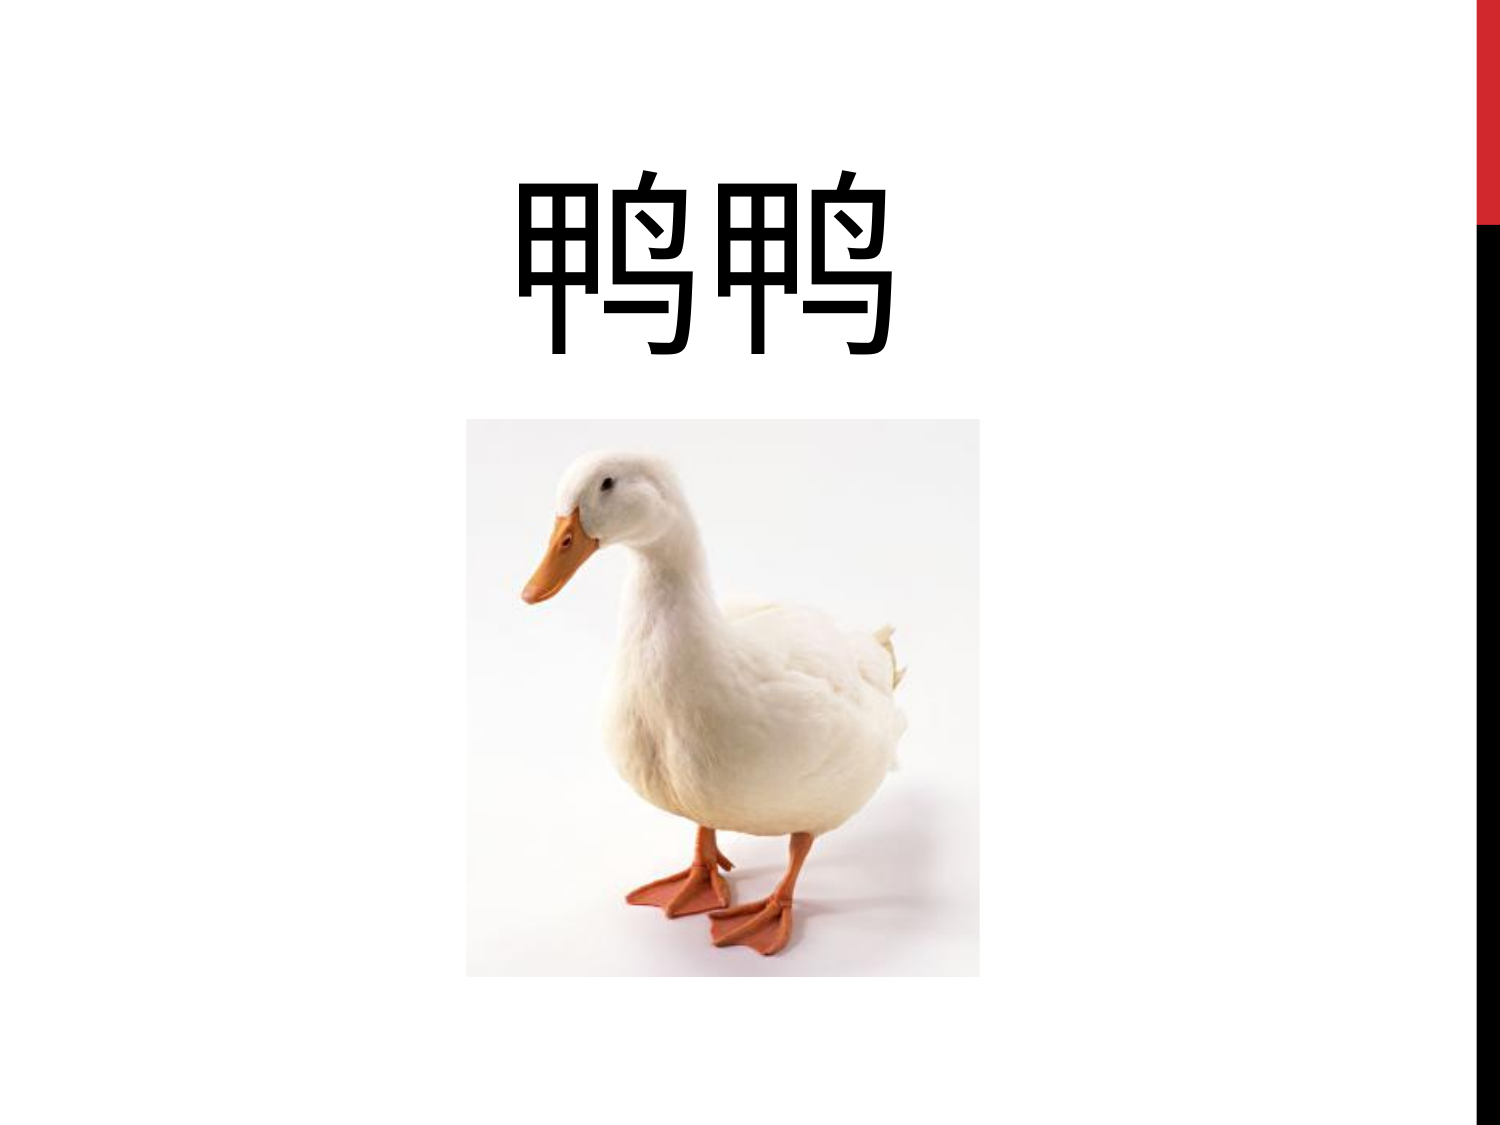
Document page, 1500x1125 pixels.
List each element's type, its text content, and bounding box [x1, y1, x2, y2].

title 鸭鸭 [490, 160, 1441, 386]
picture [465, 418, 981, 977]
